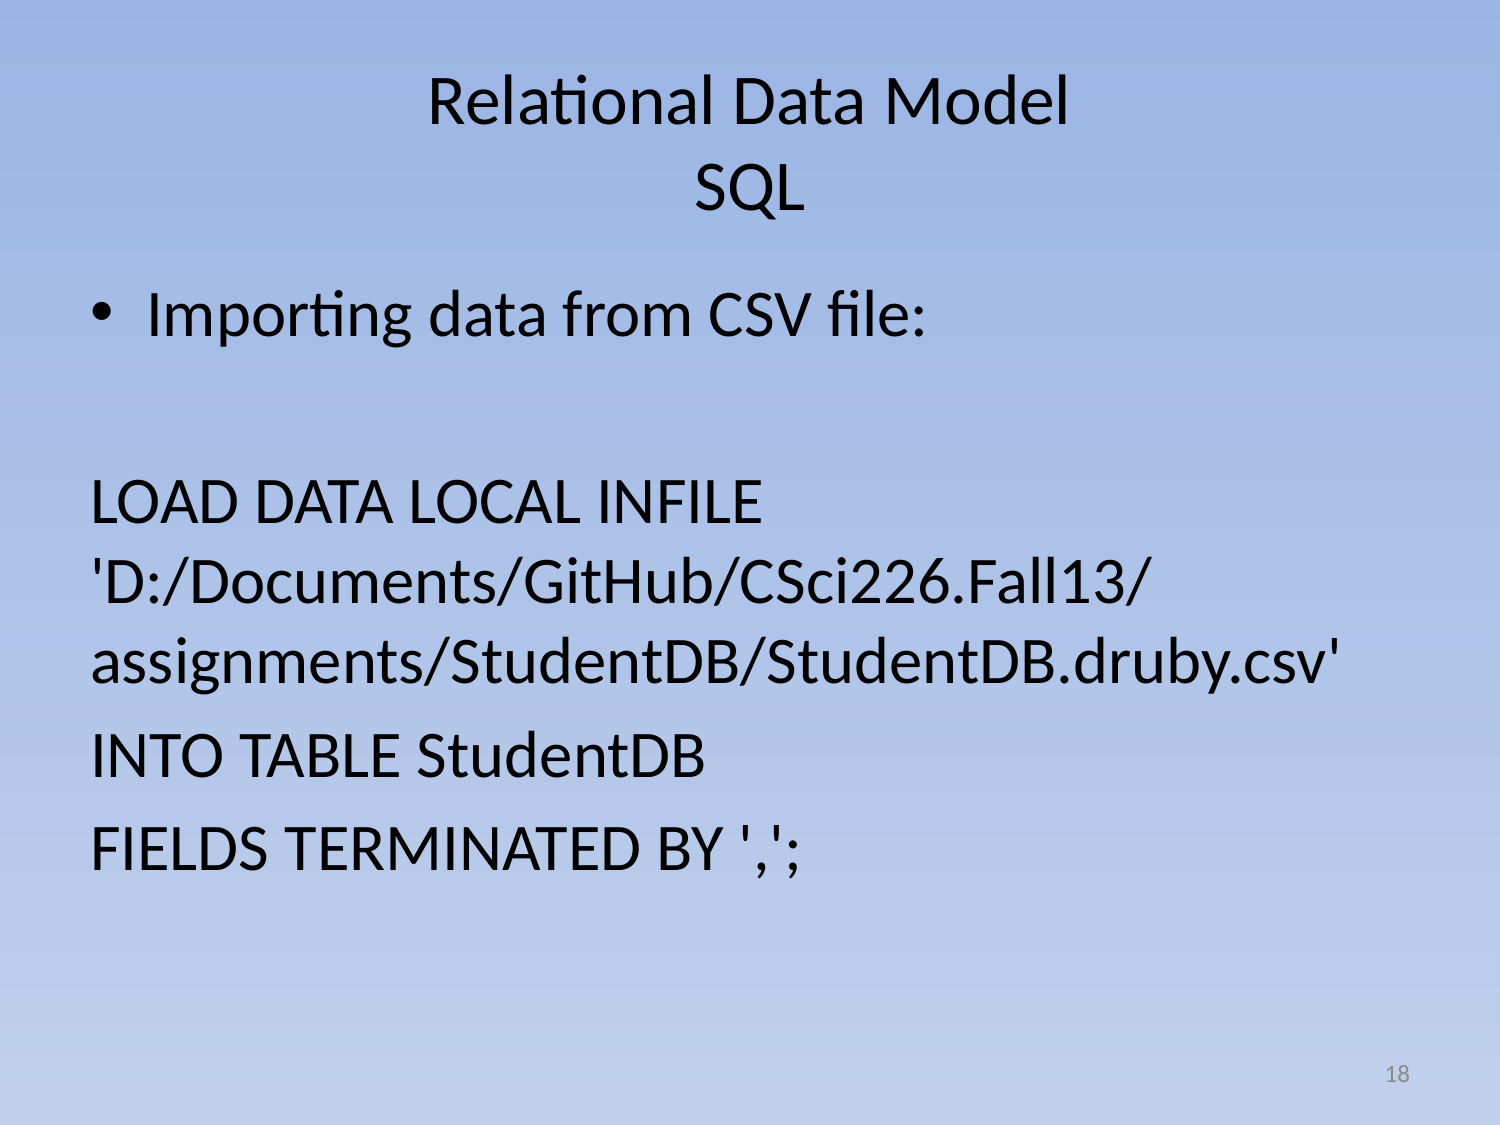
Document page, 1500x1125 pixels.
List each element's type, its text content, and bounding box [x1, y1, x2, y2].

title Relational Data Model SQL [75, 45, 1425, 233]
list Importing data from CSV file: LOAD DATA LOCAL INFILE 'D:/Documents/GitHub/CSci226.Fall13/ assignments/StudentDB/StudentDB.druby.csv' INTO TABLE StudentDB FIELDS TERMINATED BY ','; [75, 262, 1425, 1005]
slide_number 18 [1074, 1042, 1425, 1103]
